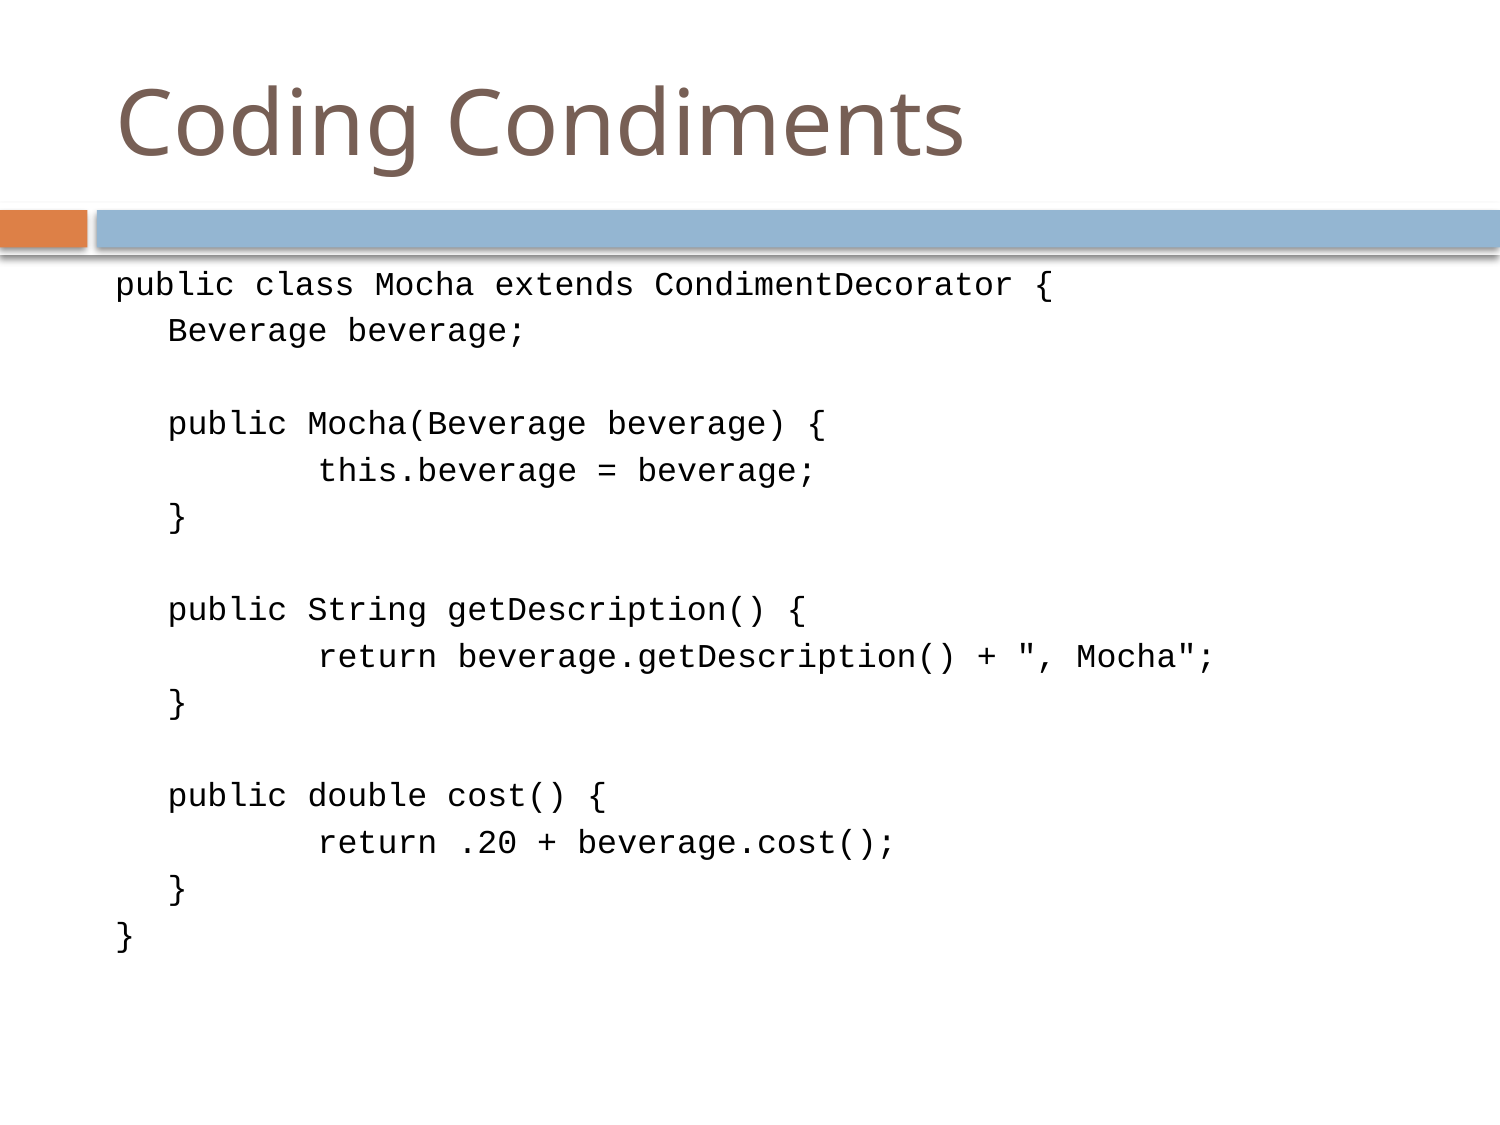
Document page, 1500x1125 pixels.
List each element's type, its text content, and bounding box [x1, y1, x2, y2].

list public class Mocha extends CondimentDecorator { Beverage beverage; public Mocha(Beverage beverage) { this.beverage = beverage; } public String getDescription() { return beverage.getDescription() + ", Mocha"; } public double cost() { return .20 + beverage.cost(); } } [100, 262, 1438, 1005]
title Coding Condiments [100, 37, 1438, 200]
